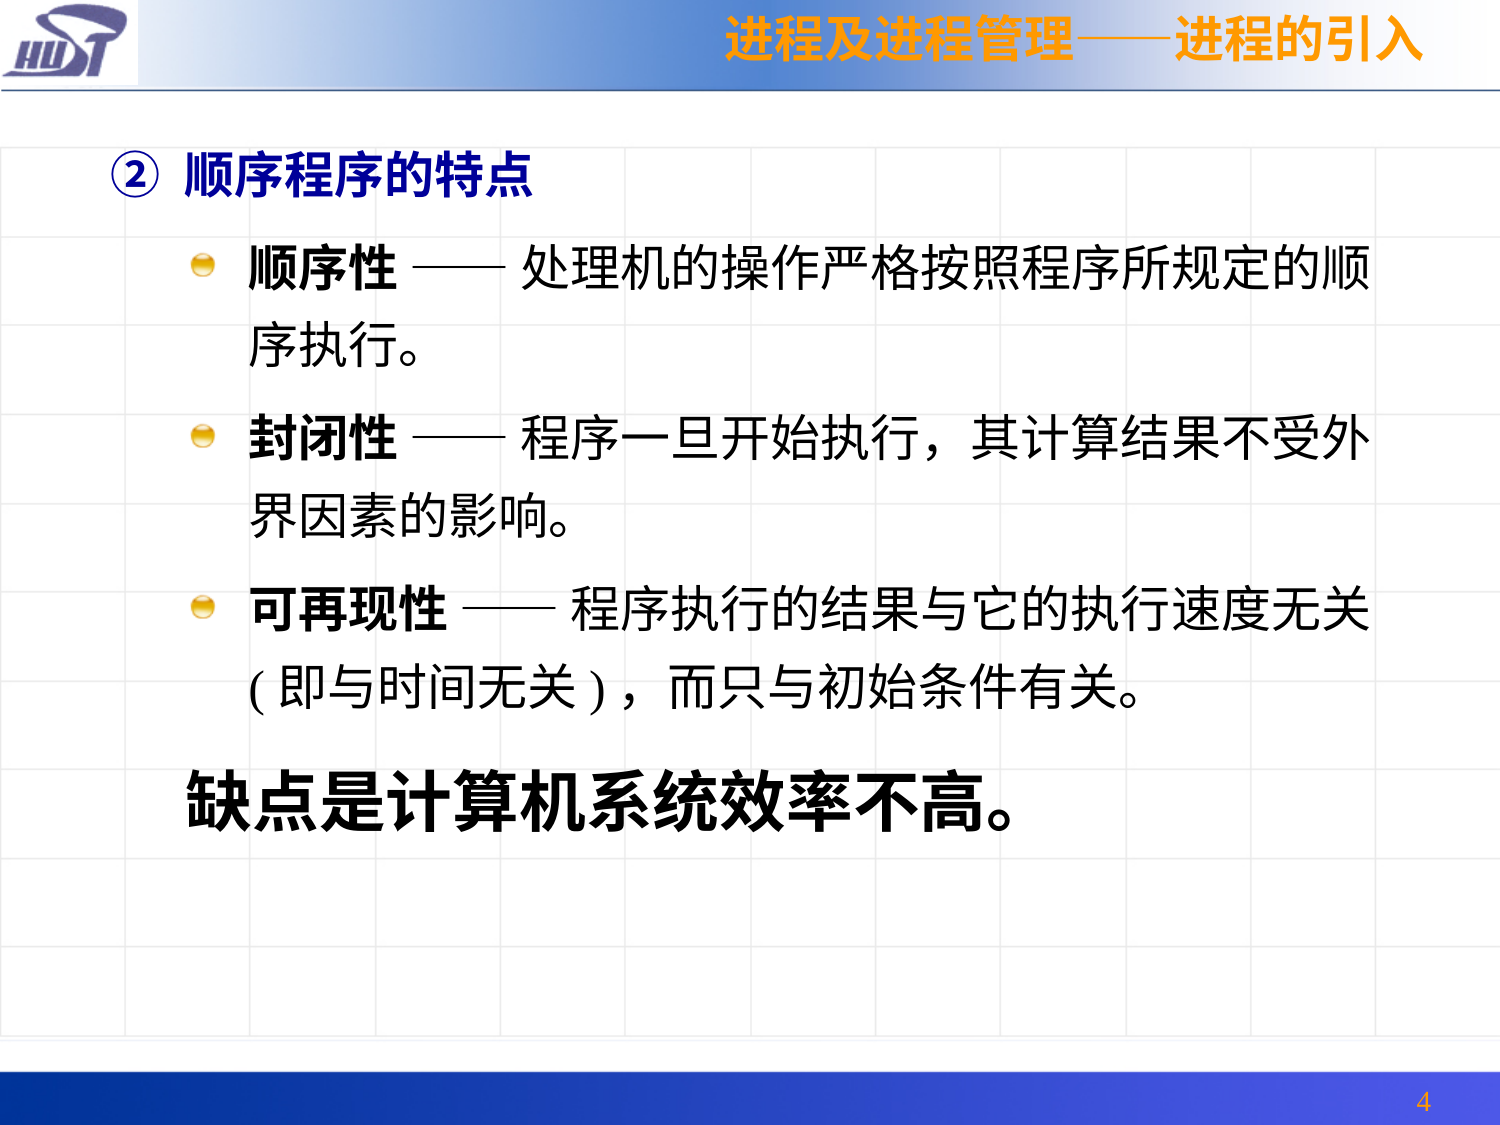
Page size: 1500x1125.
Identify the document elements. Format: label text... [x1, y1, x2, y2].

text_box 4 [1393, 1067, 1455, 1125]
picture [0, 0, 1500, 1125]
text_box ② 顺序程序的特点 顺序性 —— 处理机的操作严格按照程序所规定的顺序执行。 封闭性 —— 程序一旦开始执行，其计算结果不受外界因素的影响。 可再现性 —— 程序执行的结果与它的执行速度无关 (即与时间无关)，而只与初始条件有关。 缺点是计算机系统效率不高。 [21, 117, 1418, 848]
text_box 进程及进程管理——进程的引入 [62, 6, 1440, 76]
